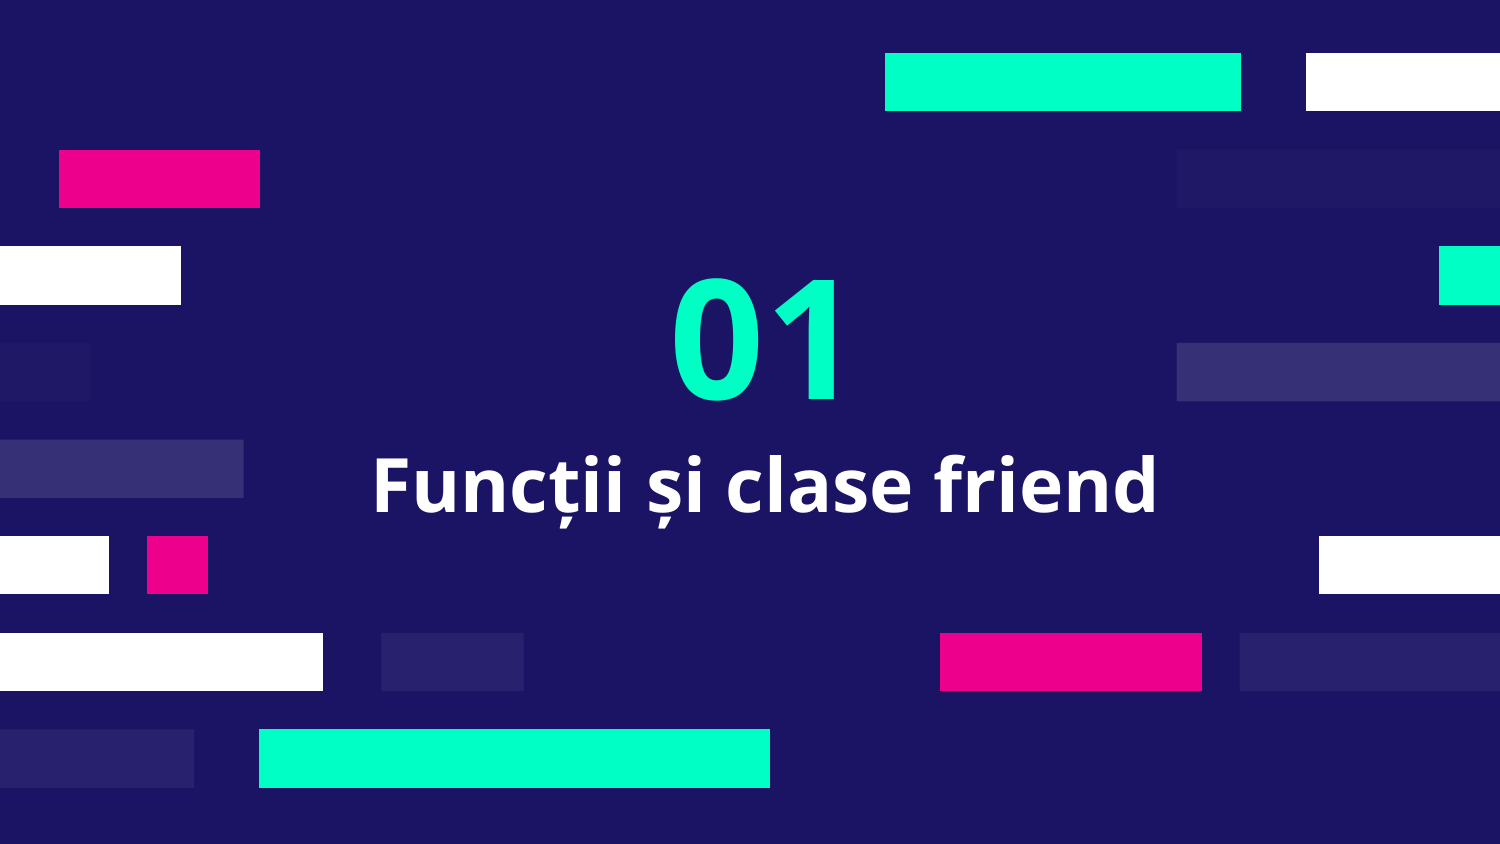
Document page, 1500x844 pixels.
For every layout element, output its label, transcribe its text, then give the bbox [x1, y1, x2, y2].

title Funcții și clase friend [74, 445, 1457, 519]
title 01 [74, 352, 1457, 434]
